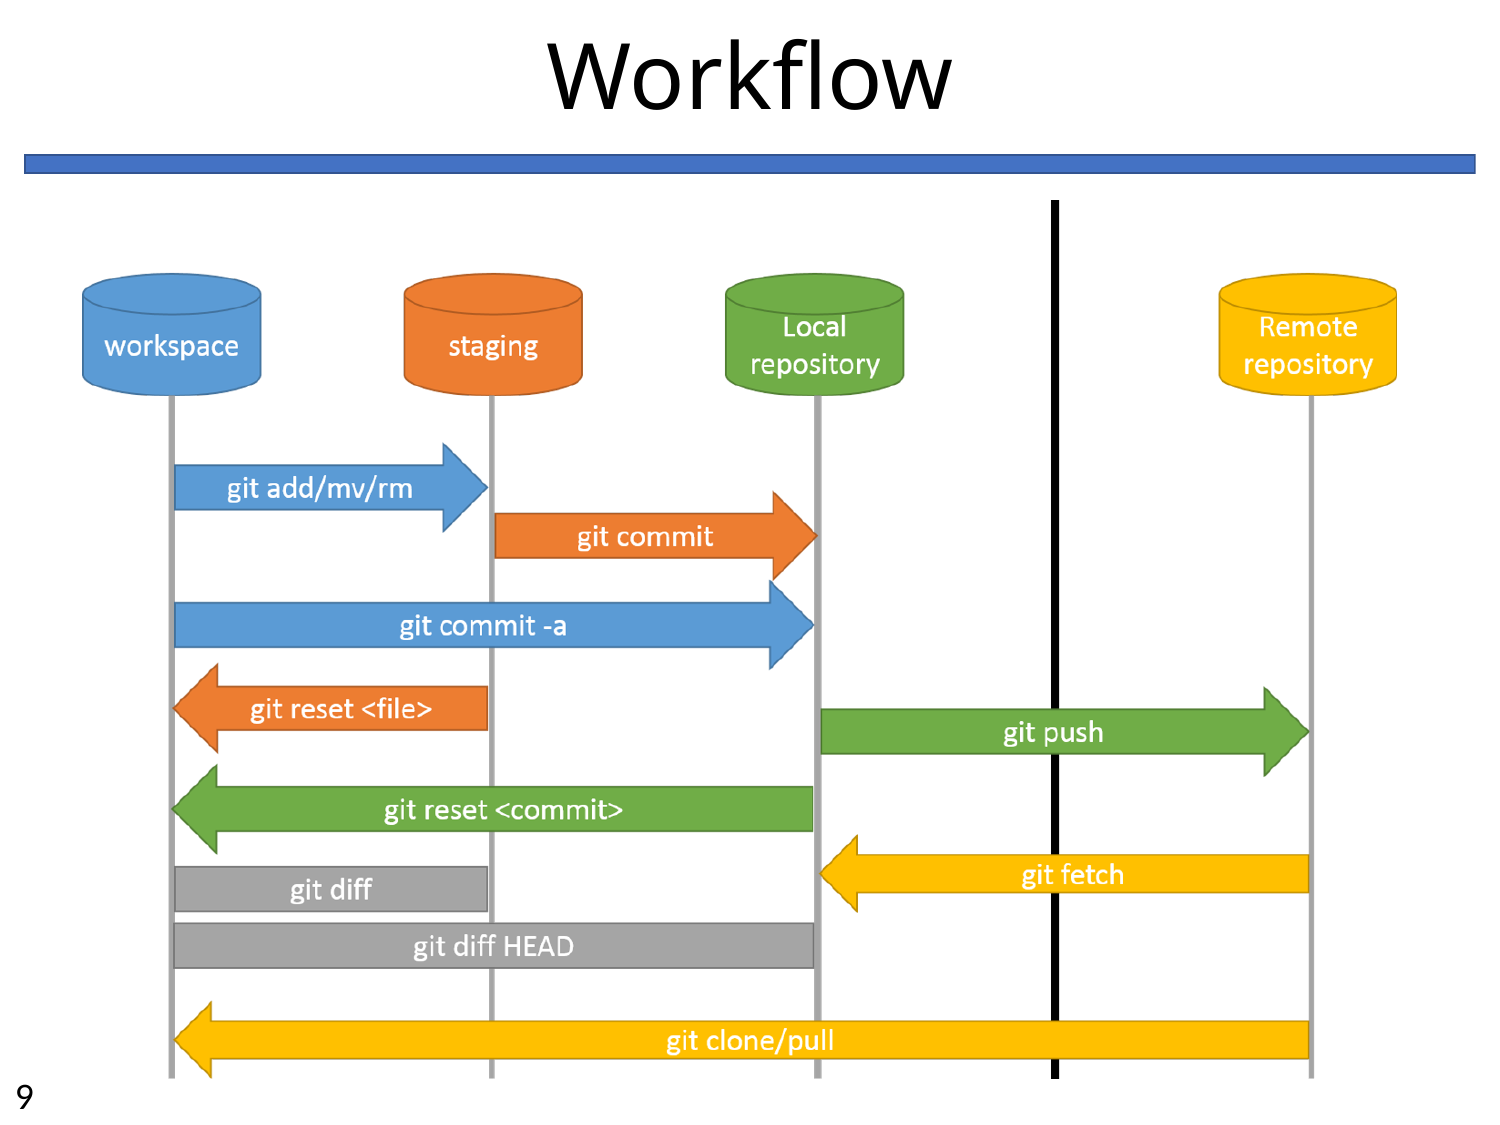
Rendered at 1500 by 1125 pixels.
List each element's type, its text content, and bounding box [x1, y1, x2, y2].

title Workflow [103, 22, 1397, 137]
picture [81, 200, 1397, 1079]
